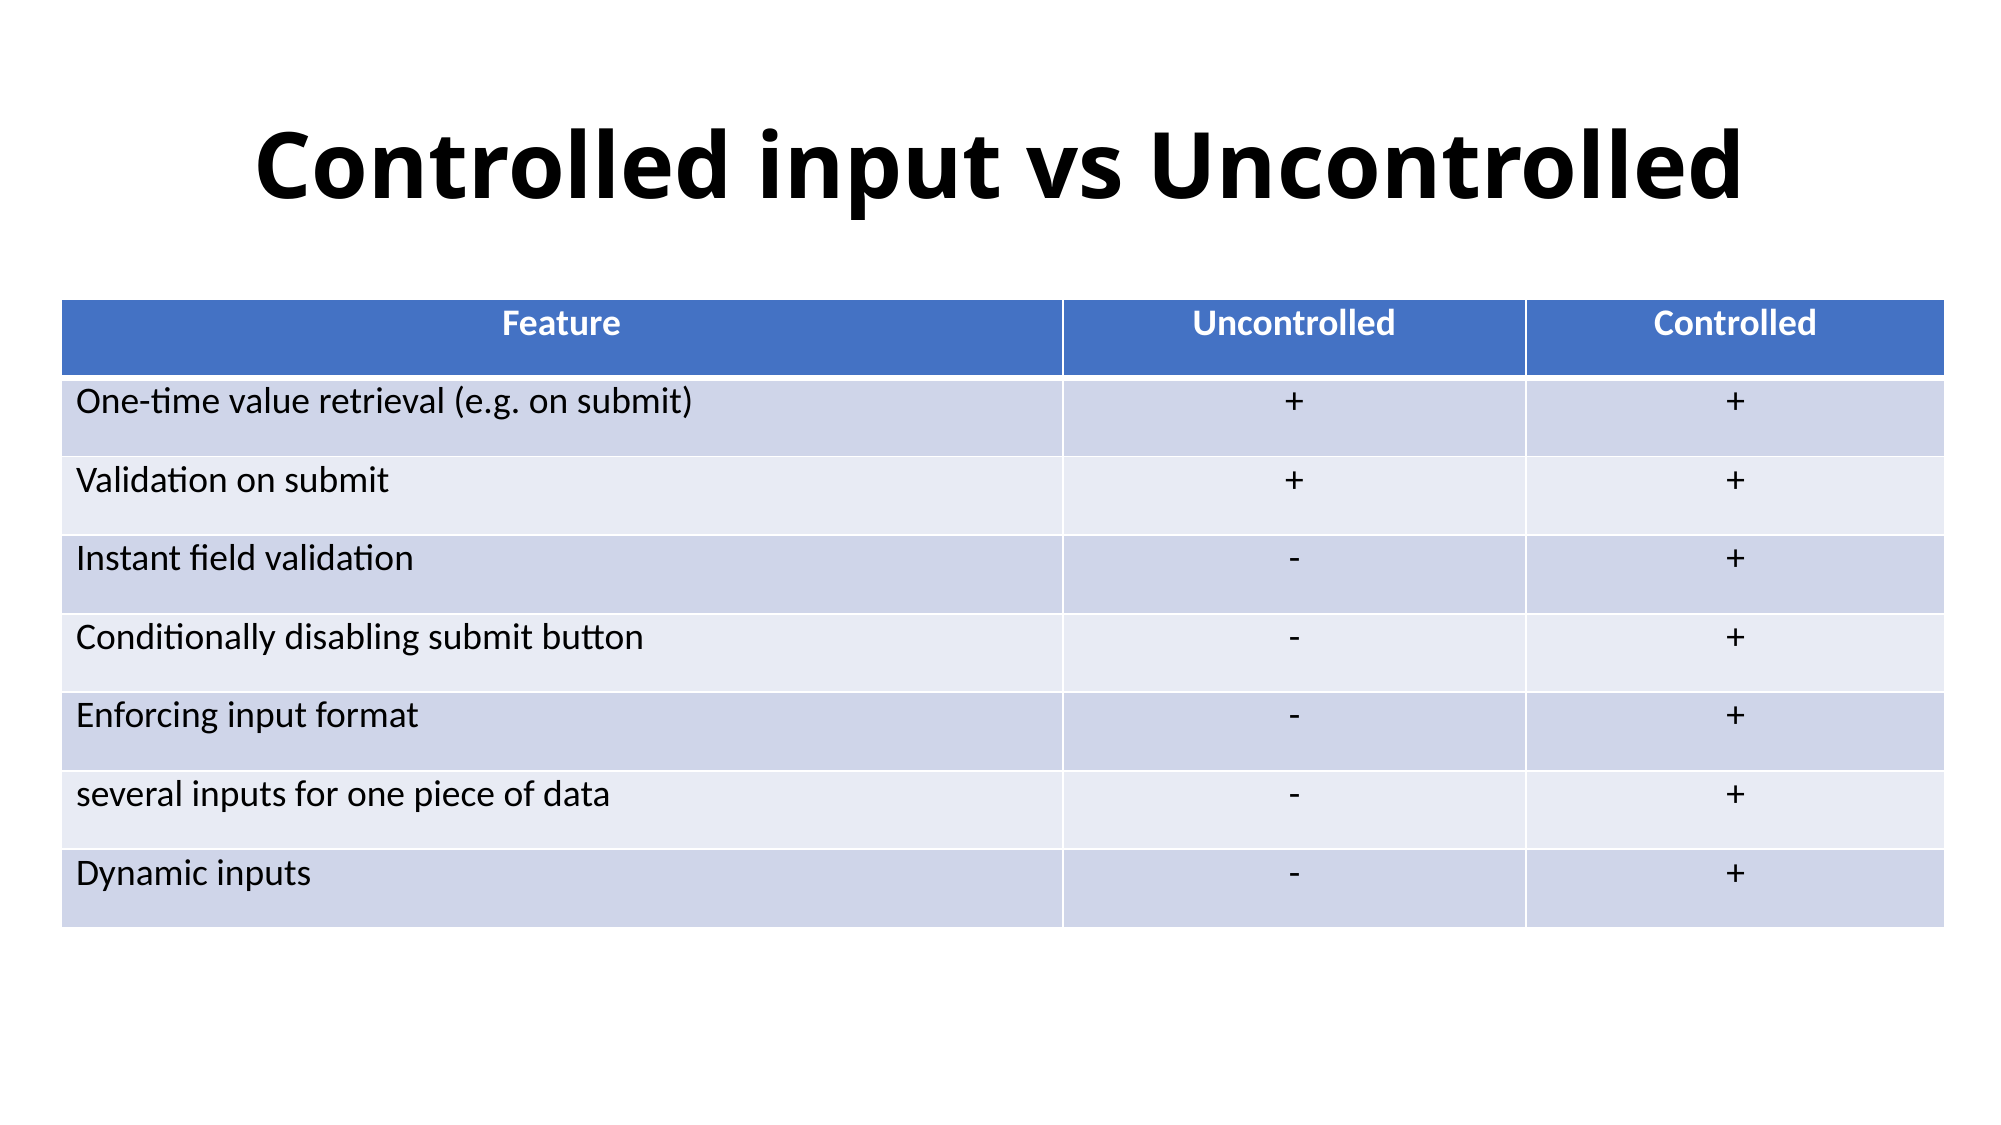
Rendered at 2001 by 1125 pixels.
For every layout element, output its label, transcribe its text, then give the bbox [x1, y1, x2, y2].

table_cell several inputs for one piece of data [62, 772, 1062, 848]
table_cell + [1527, 850, 1944, 927]
table_cell - [1064, 693, 1525, 770]
table_header Uncontrolled [1064, 300, 1525, 375]
table_cell + [1527, 615, 1944, 691]
table_cell Conditionally disabling submit button [62, 615, 1062, 691]
table_cell + [1527, 536, 1944, 613]
table_header Controlled [1527, 300, 1944, 375]
table_cell + [1064, 457, 1525, 534]
table_cell + [1527, 693, 1944, 770]
table_cell - [1064, 536, 1525, 613]
table_cell + [1527, 772, 1944, 848]
table_cell - [1064, 772, 1525, 848]
table_cell + [1527, 381, 1944, 456]
table_cell + [1064, 381, 1525, 456]
table_cell Dynamic inputs [62, 850, 1062, 927]
table_cell Instant field validation [62, 536, 1062, 613]
table_header Feature [62, 300, 1062, 375]
table_cell One-time value retrieval (e.g. on submit) [62, 381, 1062, 456]
table_cell - [1064, 850, 1525, 927]
table_cell Validation on submit [62, 457, 1062, 534]
title Controlled input vs Uncontrolled [137, 59, 1863, 278]
table_cell Enforcing input format [62, 693, 1062, 770]
table_cell - [1064, 615, 1525, 691]
table_cell + [1527, 457, 1944, 534]
